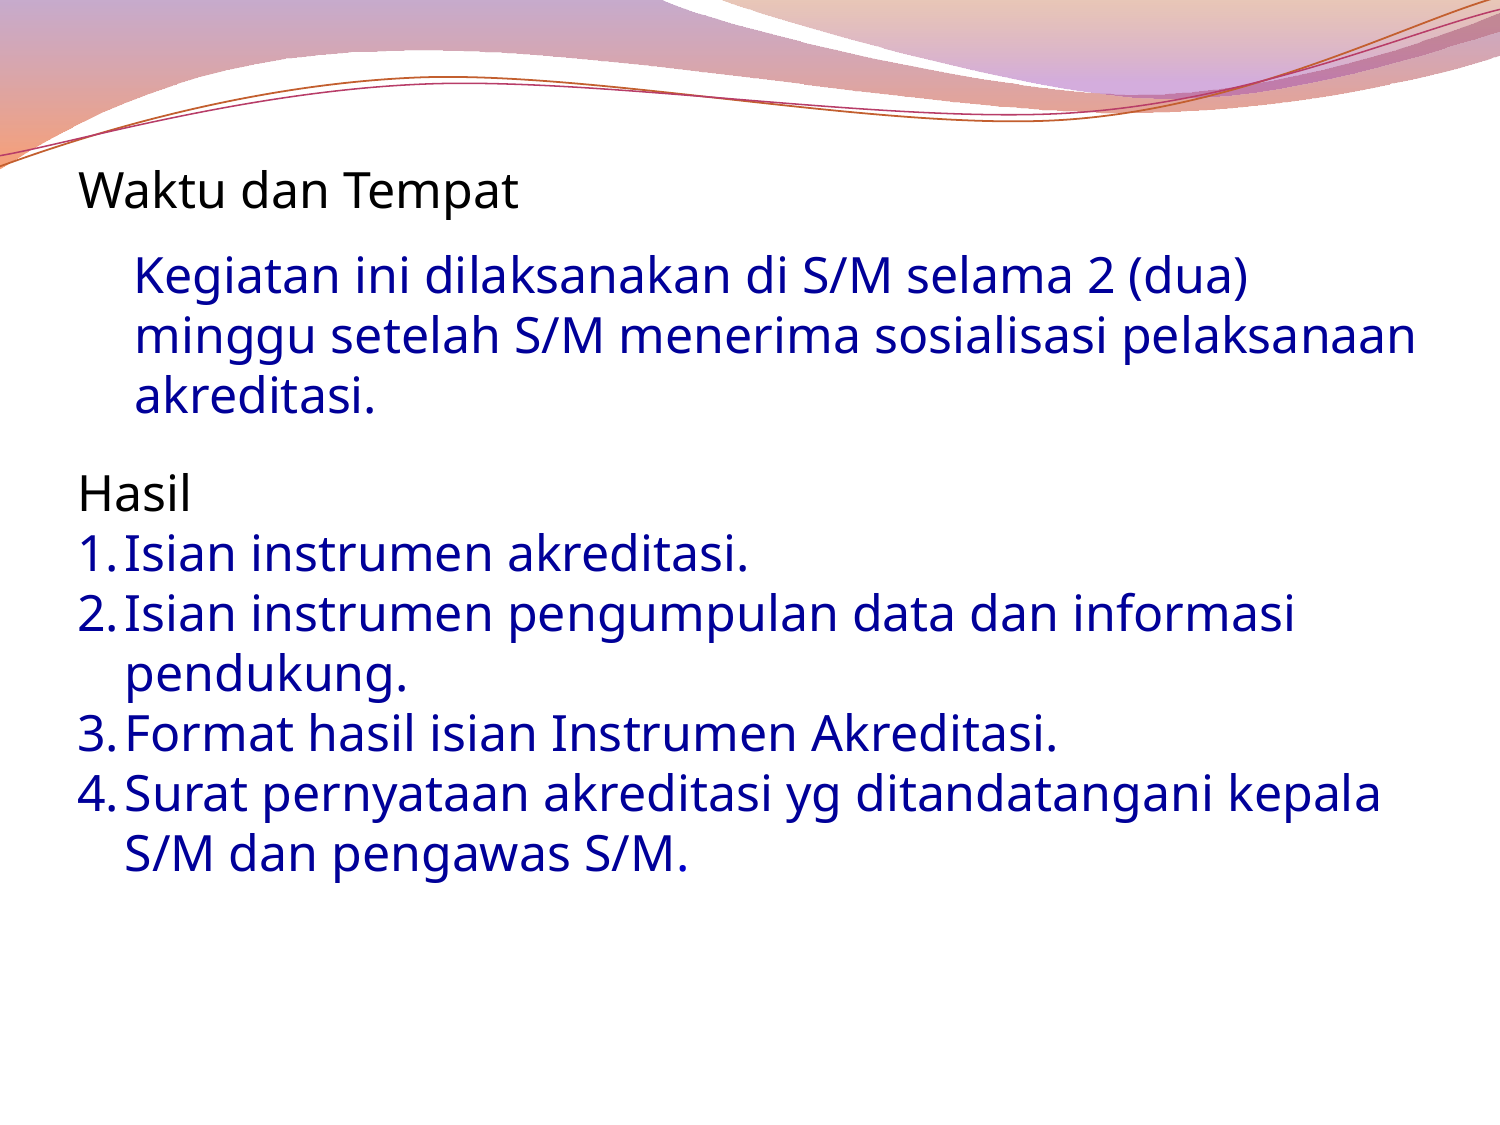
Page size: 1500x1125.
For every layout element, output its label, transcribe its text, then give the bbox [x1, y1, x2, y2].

text_box Waktu dan Tempat Kegiatan ini dilaksanakan di S/M selama 2 (dua) minggu setelah S/M menerima sosialisasi pelaksanaan akreditasi. Hasil Isian instrumen akreditasi. Isian instrumen pengumpulan data dan informasi pendukung. Format hasil isian Instrumen Akreditasi. Surat pernyataan akreditasi yg ditandatangani kepala S/M dan pengawas S/M. [62, 151, 1438, 889]
